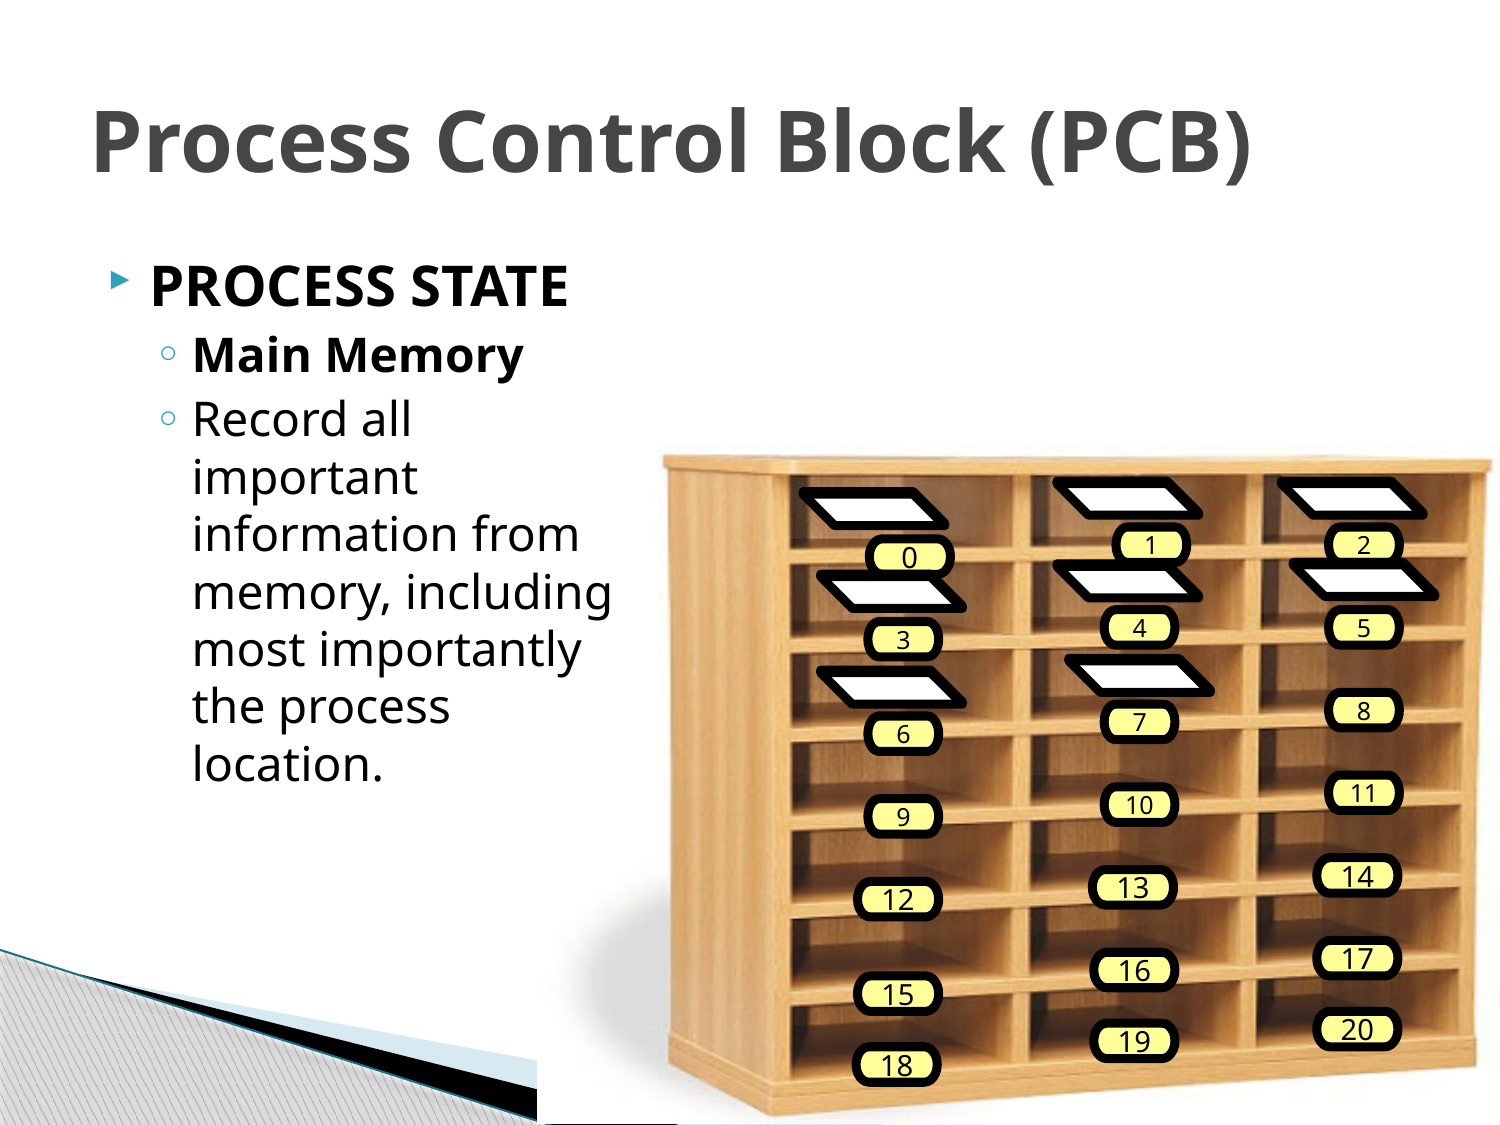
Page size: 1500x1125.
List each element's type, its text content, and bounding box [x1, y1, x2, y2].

picture [537, 444, 1500, 1124]
title Process Control Block (PCB) [75, 45, 1425, 233]
list PROCESS STATE Main Memory Record all important information from memory, including most importantly the process location. [75, 243, 668, 986]
